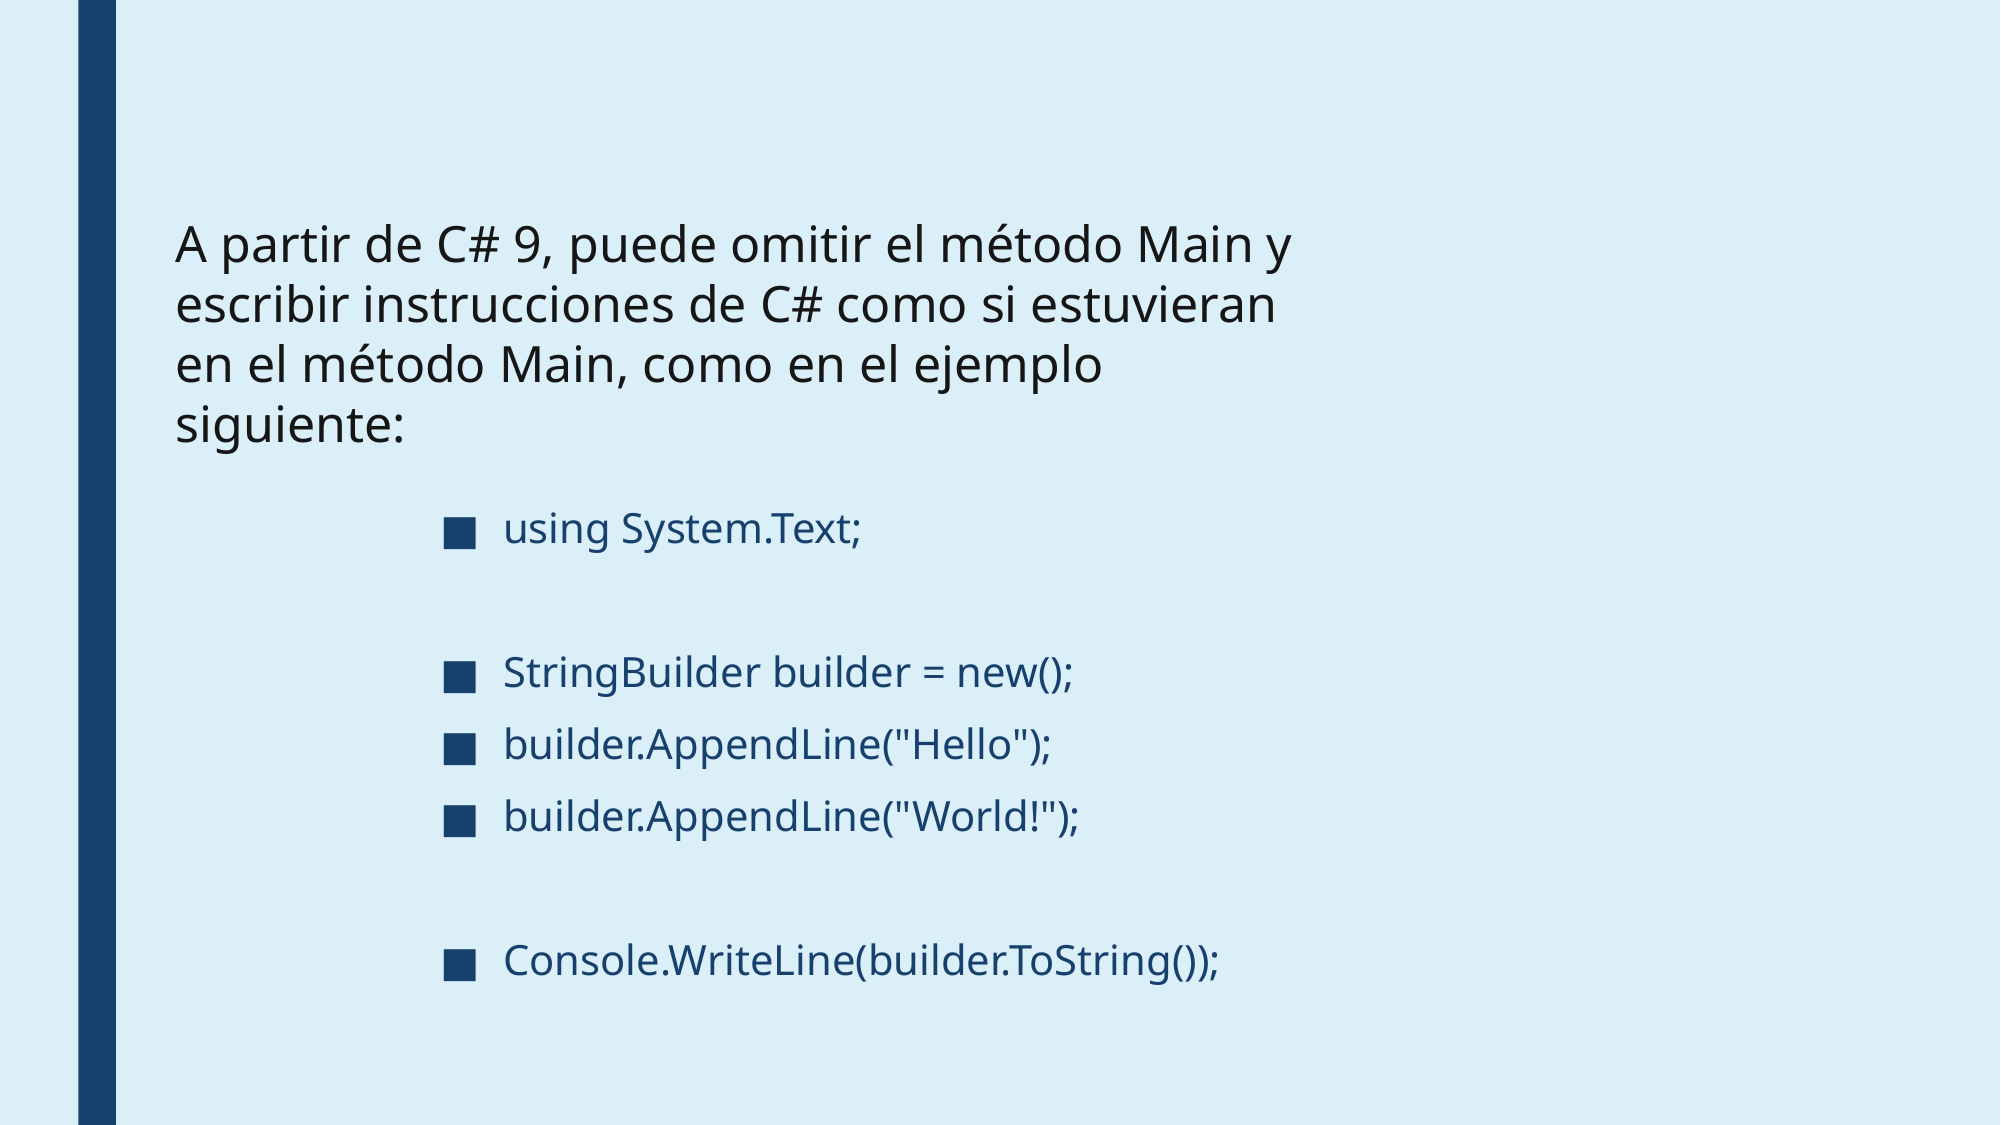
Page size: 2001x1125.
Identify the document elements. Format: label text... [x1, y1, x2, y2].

list using System.Text; StringBuilder builder = new(); builder.AppendLine("Hello"); builder.AppendLine("World!"); Console.WriteLine(builder.ToString()); [425, 498, 2000, 1086]
text_box A partir de C# 9, puede omitir el método Main y escribir instrucciones de C# como si estuvieran en el método Main, como en el ejemplo siguiente: [160, 205, 1310, 461]
